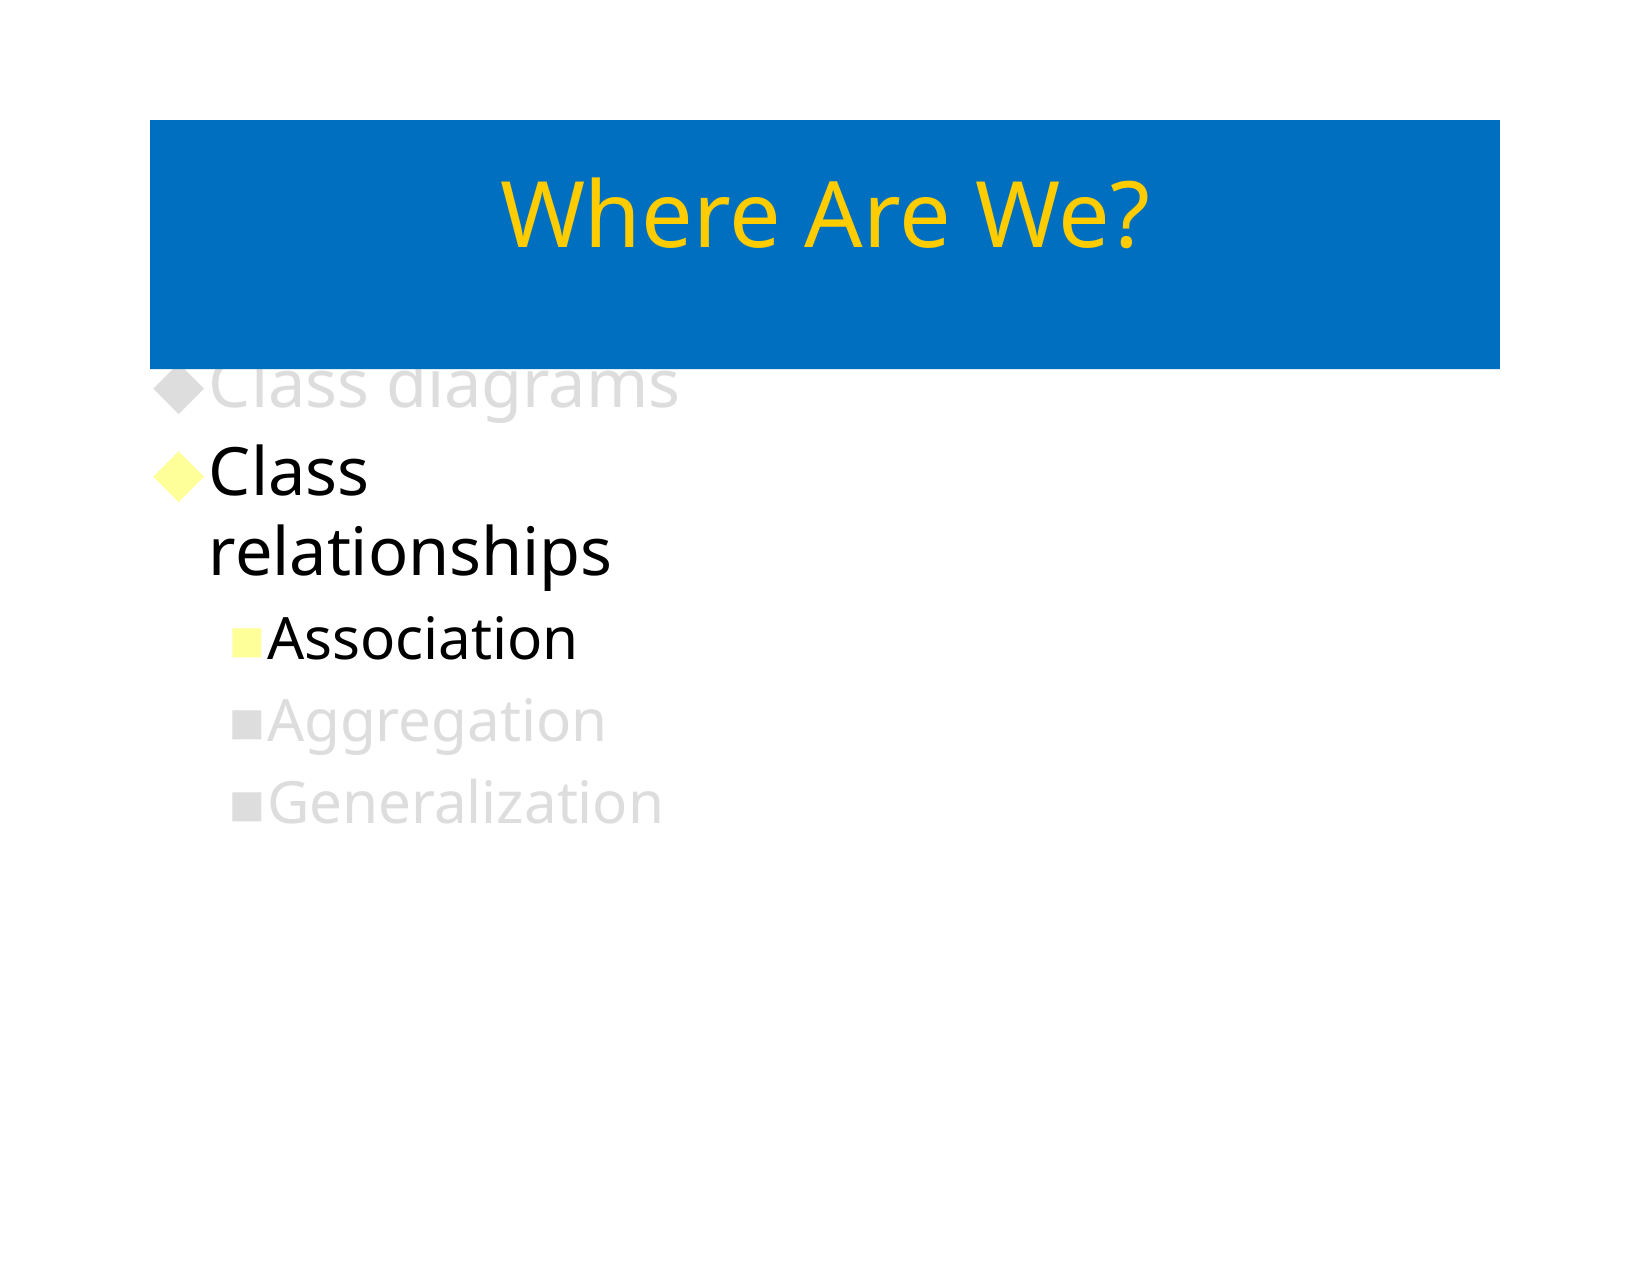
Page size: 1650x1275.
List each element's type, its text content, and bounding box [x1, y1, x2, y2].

title Where Are We? [150, 120, 1500, 370]
text_box Class diagrams Class relationships Association Aggregation Generalization [151, 370, 770, 835]
